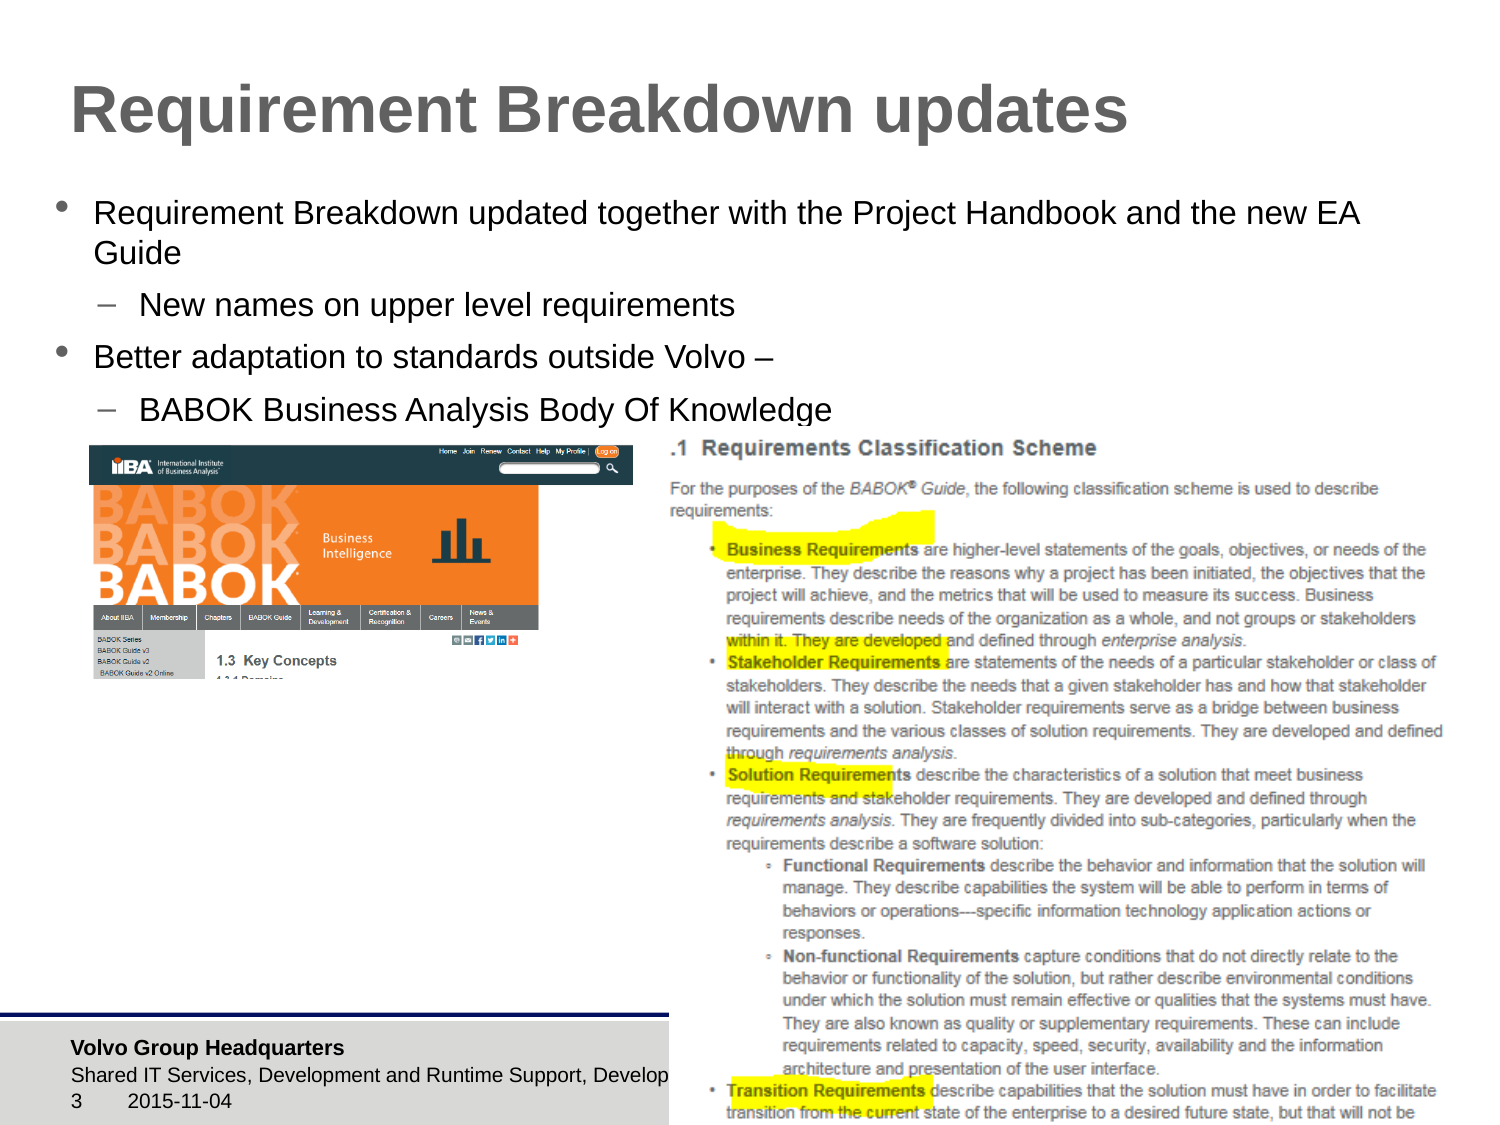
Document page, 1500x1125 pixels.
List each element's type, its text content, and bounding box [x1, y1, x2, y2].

list Requirement Breakdown updated together with the Project Handbook and the new EA Guide New names on upper level requirements Better adaptation to standards outside Volvo – BABOK Business Analysis Body Of Knowledge [41, 183, 1392, 862]
slide_number 3 [55, 1085, 139, 1121]
footer Shared IT Services, Development and Runtime Support, Development Practices & Frameworks [55, 1054, 664, 1090]
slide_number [112, 1085, 508, 1120]
picture [88, 444, 634, 680]
picture [0, 426, 1500, 1125]
title Requirement Breakdown updates [55, 58, 1406, 154]
